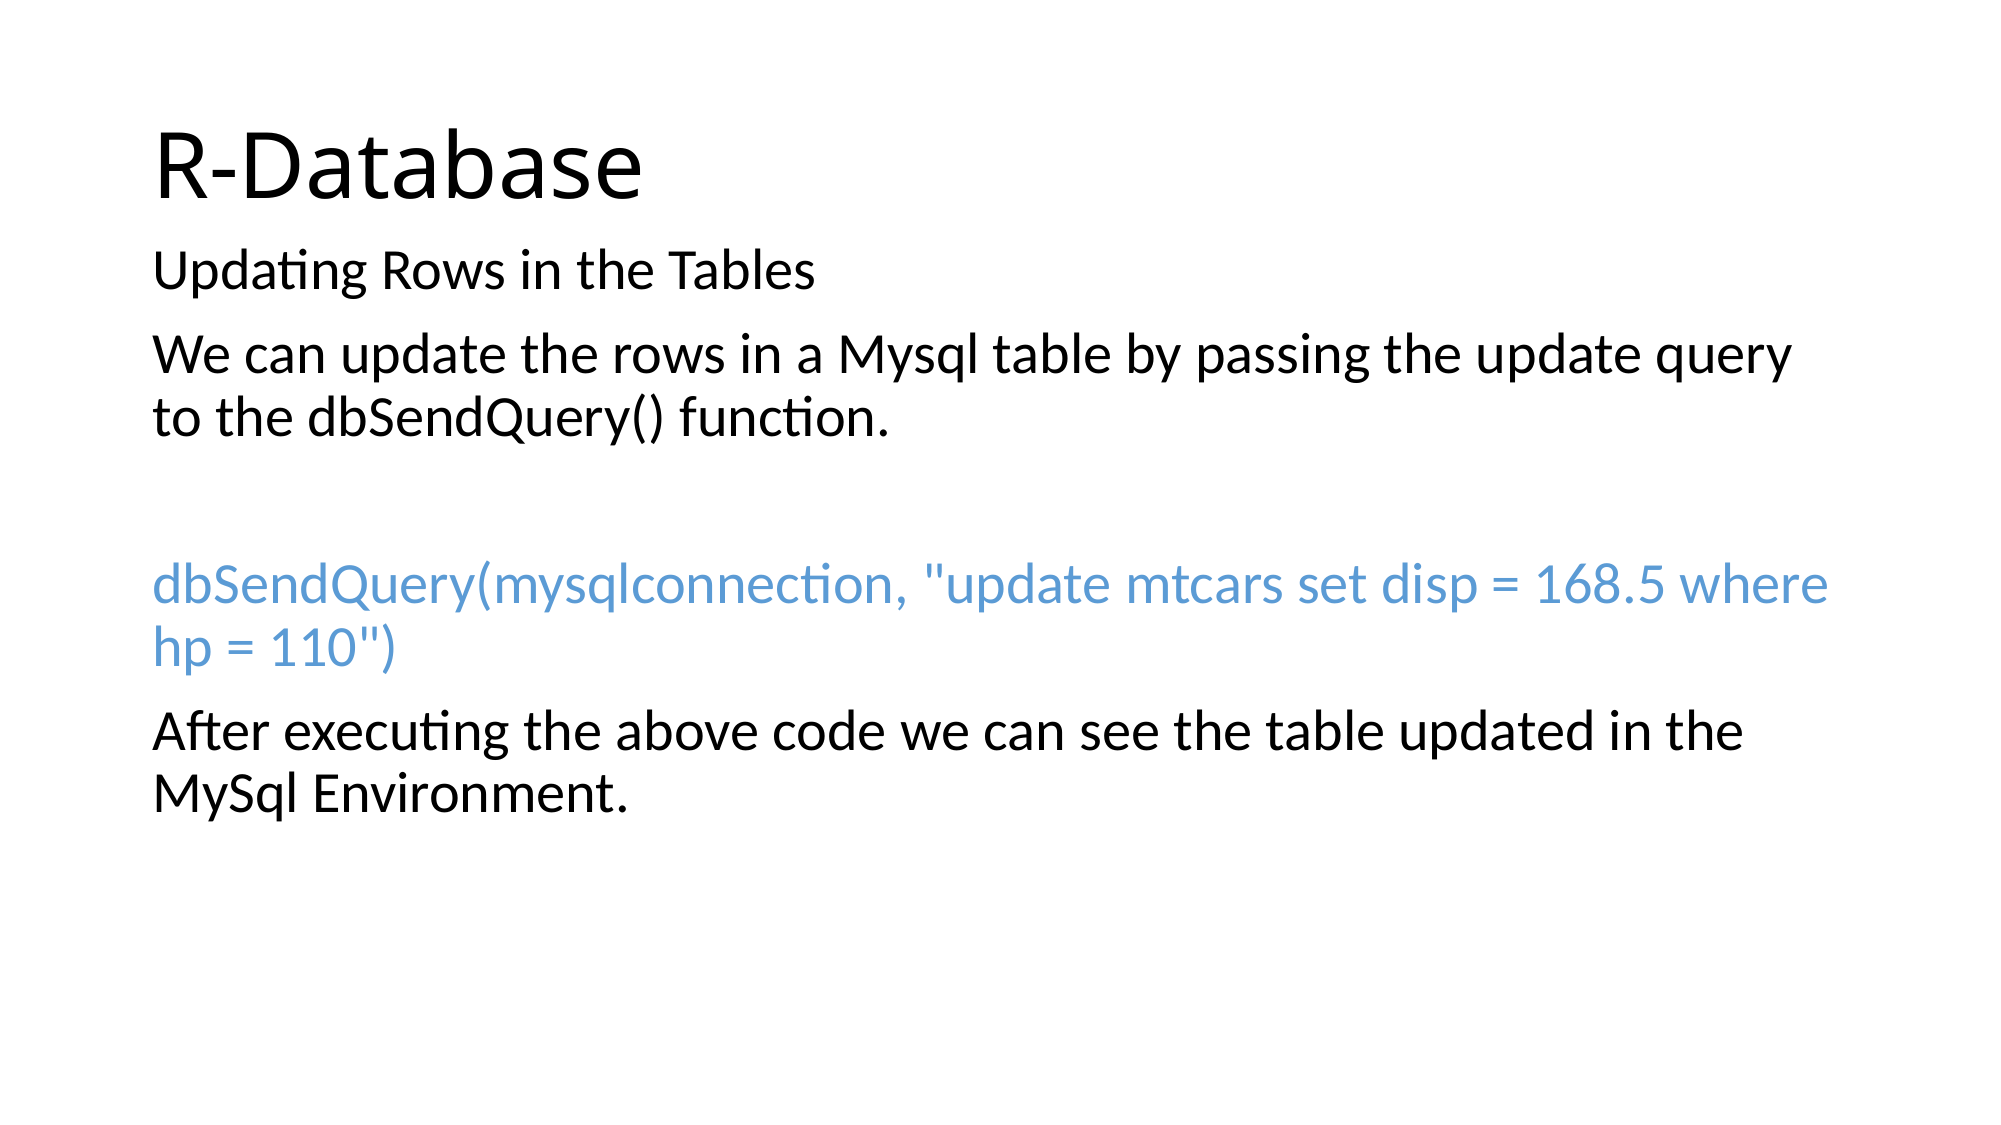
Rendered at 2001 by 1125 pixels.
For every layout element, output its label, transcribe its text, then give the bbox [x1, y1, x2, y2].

title R-Database [137, 59, 1863, 231]
list Updating Rows in the Tables We can update the rows in a Mysql table by passing the update query to the dbSendQuery() function. dbSendQuery(mysqlconnection, "update mtcars set disp = 168.5 where hp = 110") After executing the above code we can see the table updated in the MySql Environment. [137, 231, 1863, 1014]
